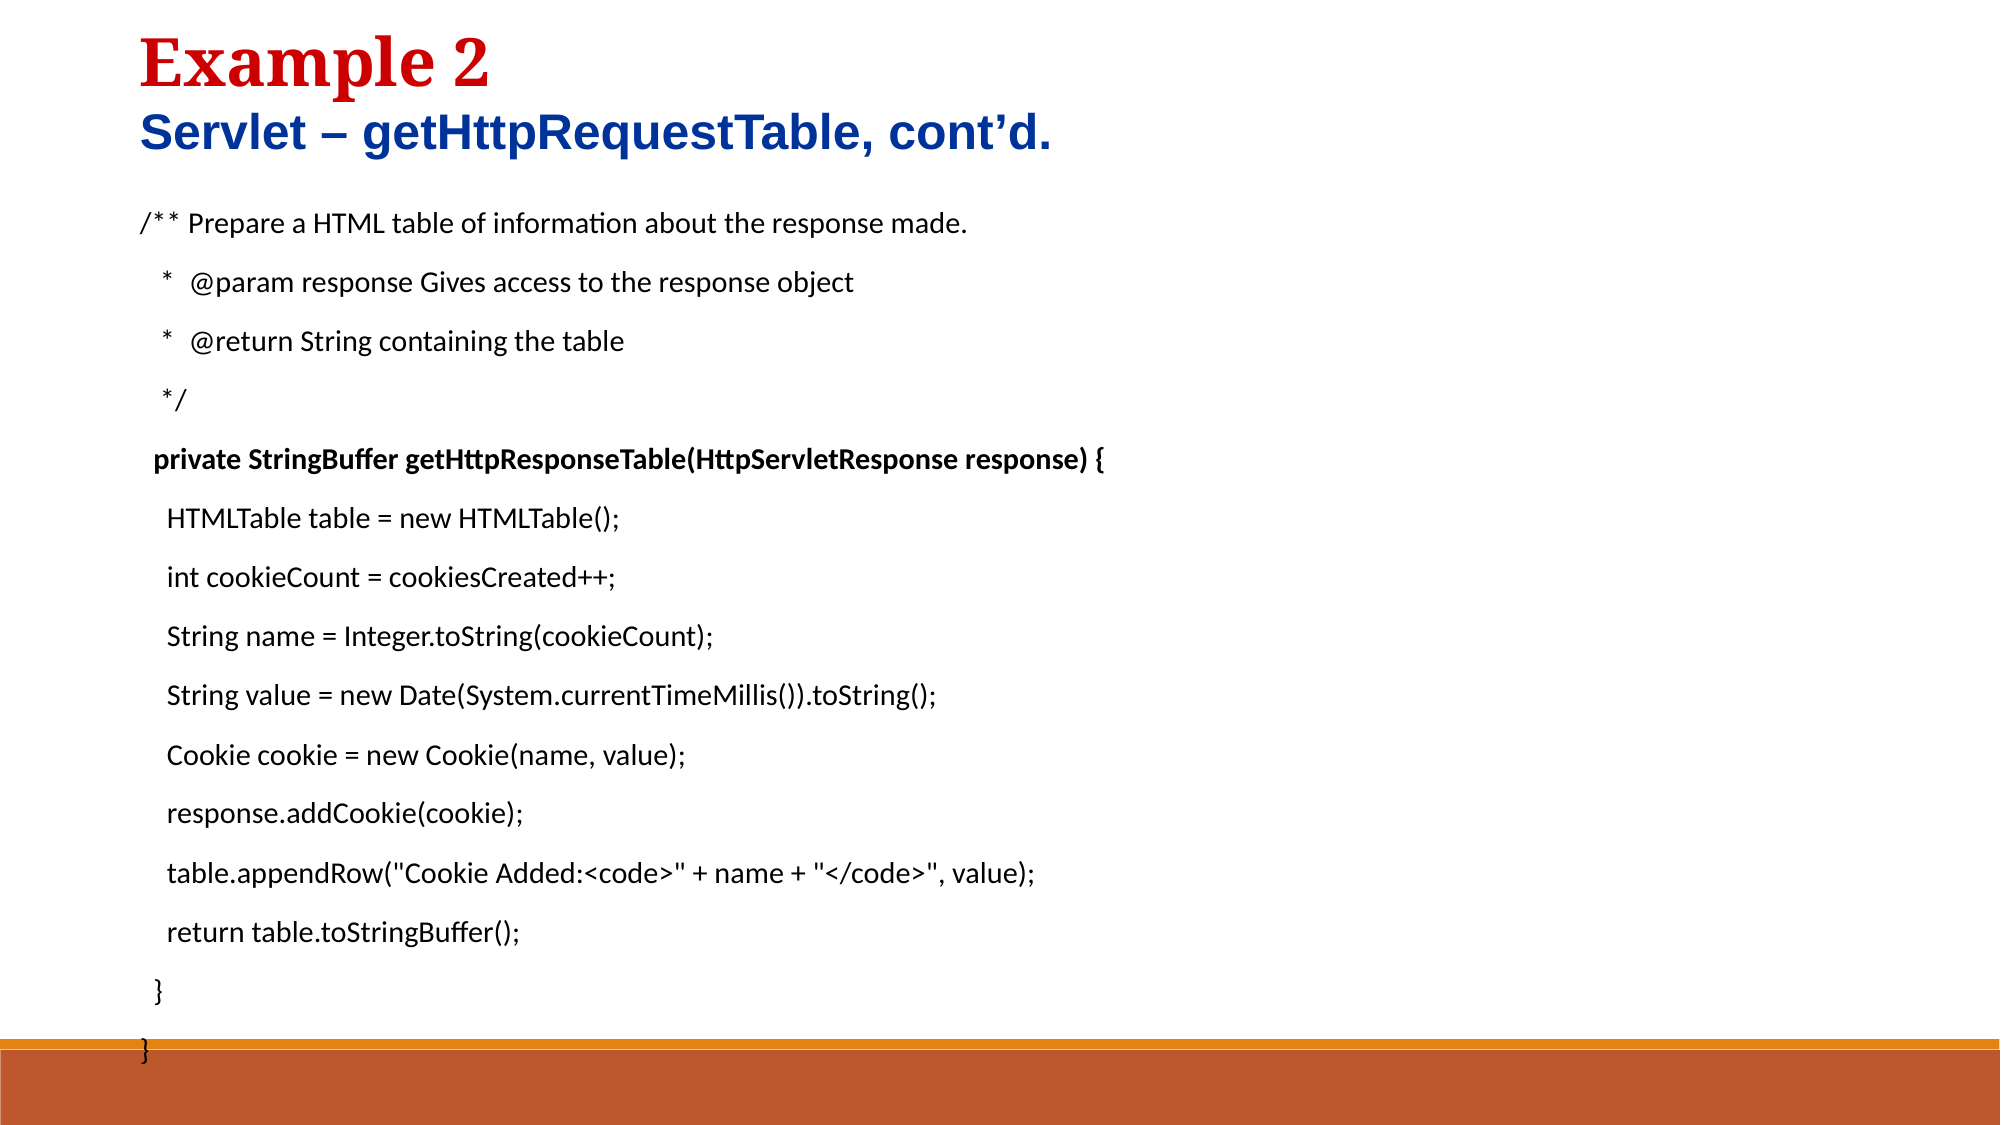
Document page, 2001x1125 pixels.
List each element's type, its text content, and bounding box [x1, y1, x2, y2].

text_box /** Prepare a HTML table of information about the response made. * @param response Gives access to the response object * @return String containing the table */ private StringBuffer getHttpResponseTable(HttpServletResponse response) { HTMLTable table = new HTMLTable(); int cookieCount = cookiesCreated++; String name = Integer.toString(cookieCount); String value = new Date(System.currentTimeMillis()).toString(); Cookie cookie = new Cookie(name, value); response.addCookie(cookie); table.appendRow("Cookie Added:<code>" + name + "</code>", value); return table.toStringBuffer(); } } [125, 200, 1473, 1075]
text_box Example 2 Servlet – getHttpRequestTable, cont’d. [124, 12, 1400, 200]
